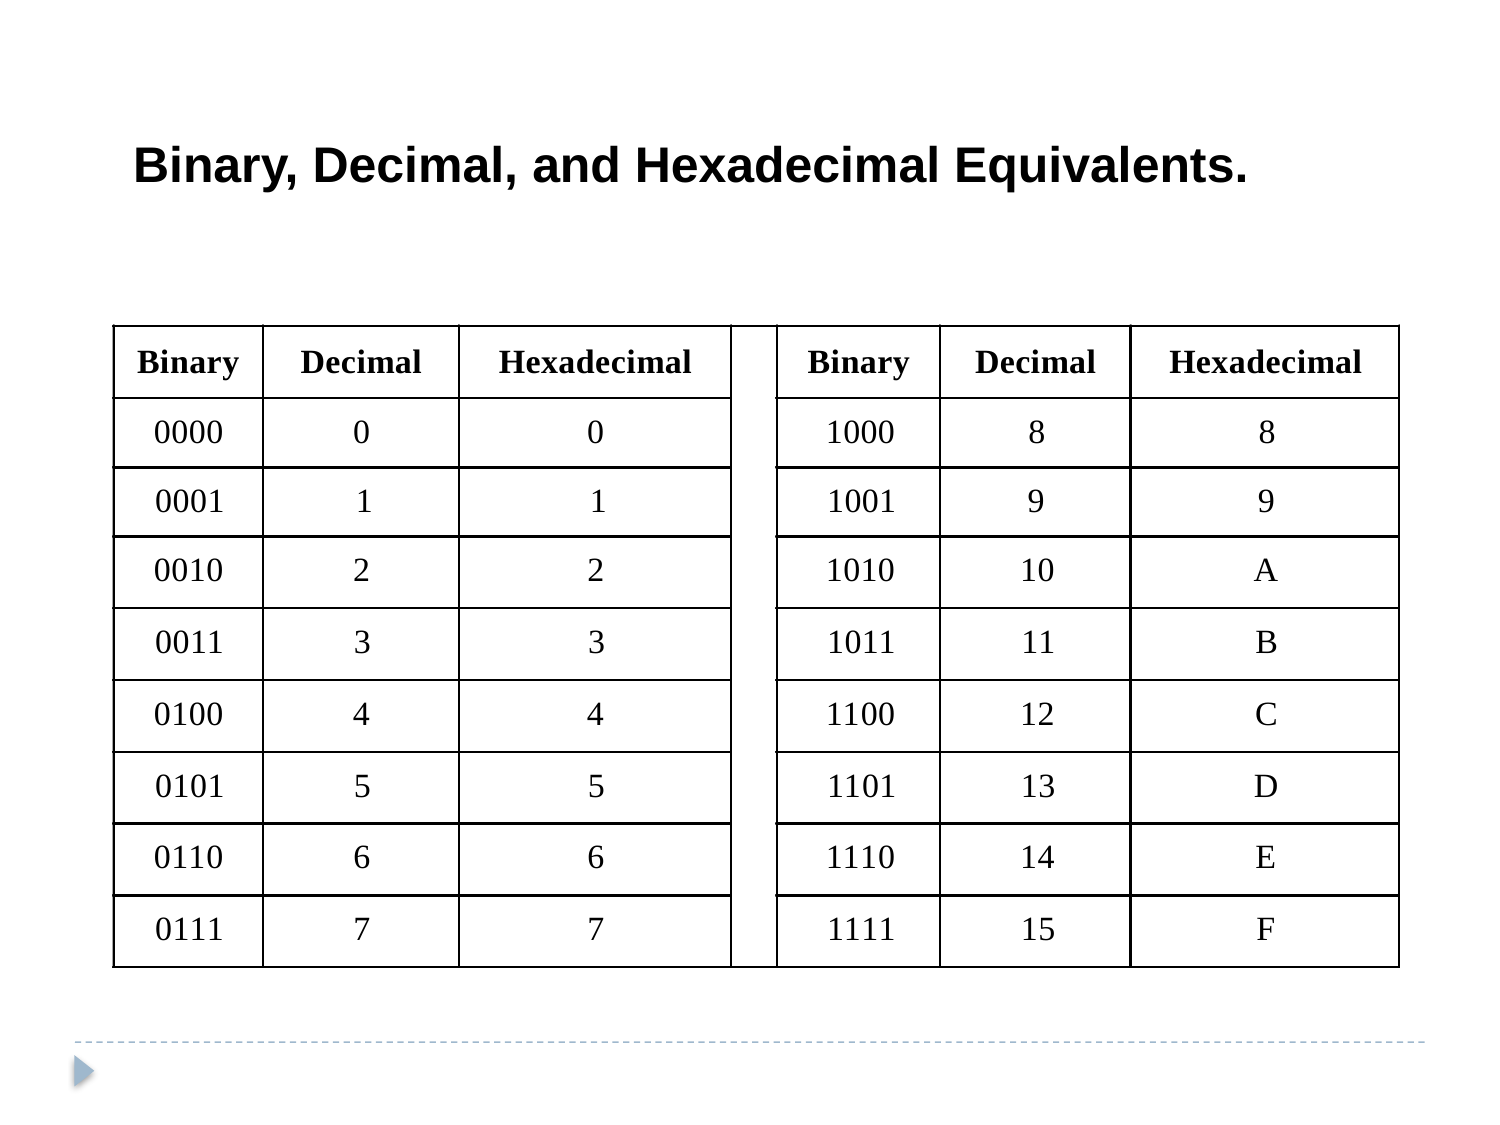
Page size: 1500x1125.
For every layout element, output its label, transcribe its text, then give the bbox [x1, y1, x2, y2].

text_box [112, 324, 1401, 968]
text_box Binary, Decimal, and Hexadecimal Equivalents. [43, 124, 1265, 200]
